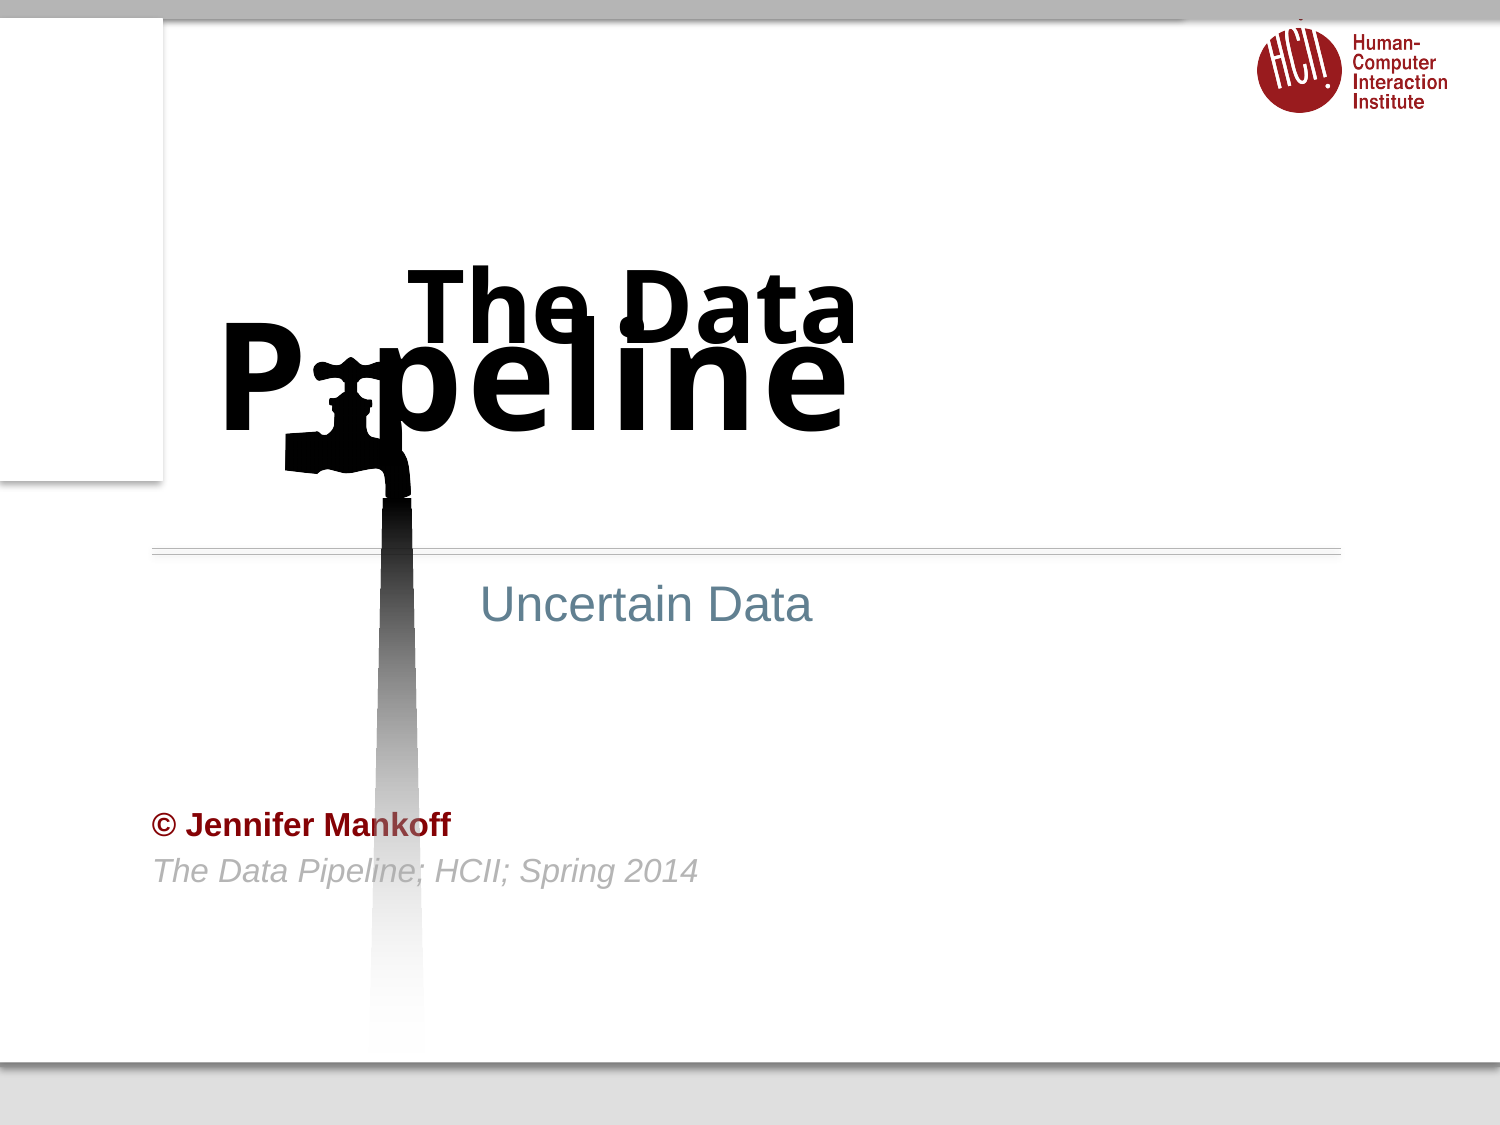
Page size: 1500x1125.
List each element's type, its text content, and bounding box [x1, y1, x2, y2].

list The Data Pipeline; HCII; Spring 2014 [151, 849, 373, 938]
list © Jennifer Mankoff [419, 803, 1342, 849]
list The Data Pipeline; HCII; Spring 2014 [420, 849, 1342, 938]
text_box The Data [368, 233, 1143, 371]
picture [1257, 20, 1447, 113]
picture [284, 357, 411, 499]
text_box P peline [199, 223, 973, 478]
list © Jennifer Mankoff [151, 803, 374, 849]
subtitle Uncertain Data [479, 577, 1342, 748]
text_box [368, 507, 425, 1057]
